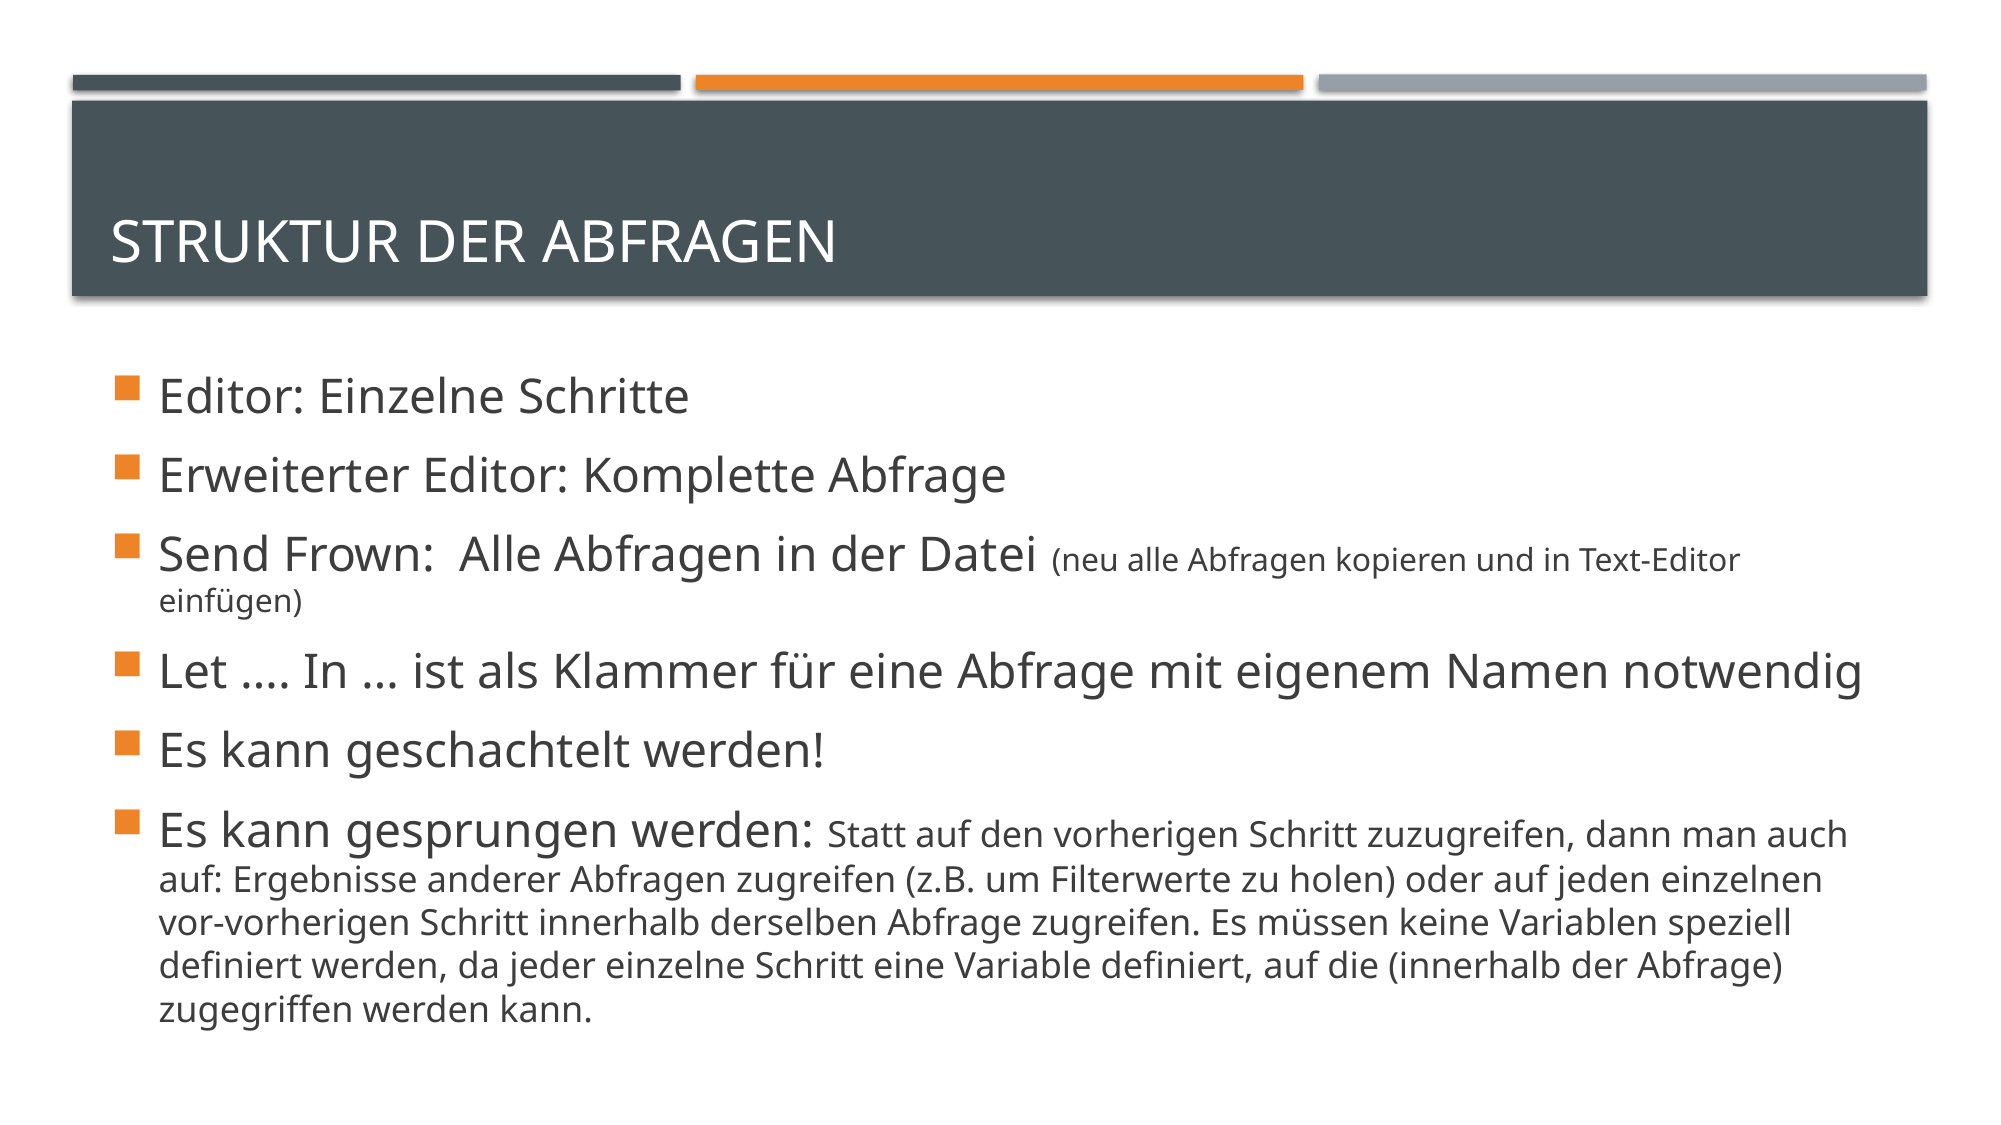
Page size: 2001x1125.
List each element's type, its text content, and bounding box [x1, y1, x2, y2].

title Struktur der Abfragen [95, 115, 1905, 282]
list Editor: Einzelne Schritte Erweiterter Editor: Komplette Abfrage Send Frown: Alle Abfragen in der Datei (neu alle Abfragen kopieren und in Text-Editor einfügen) Let …. In … ist als Klammer für eine Abfrage mit eigenem Namen notwendig Es kann geschachtelt werden! Es kann gesprungen werden: Statt auf den vorherigen Schritt zuzugreifen, dann man auch auf: Ergebnisse anderer Abfragen zugreifen (z.B. um Filterwerte zu holen) oder auf jeden einzelnen vor-vorherigen Schritt innerhalb derselben Abfrage zugreifen. Es müssen keine Variablen speziell definiert werden, da jeder einzelne Schritt eine Variable definiert, auf die (innerhalb der Abfrage) zugegriffen werden kann. [95, 357, 1905, 1075]
